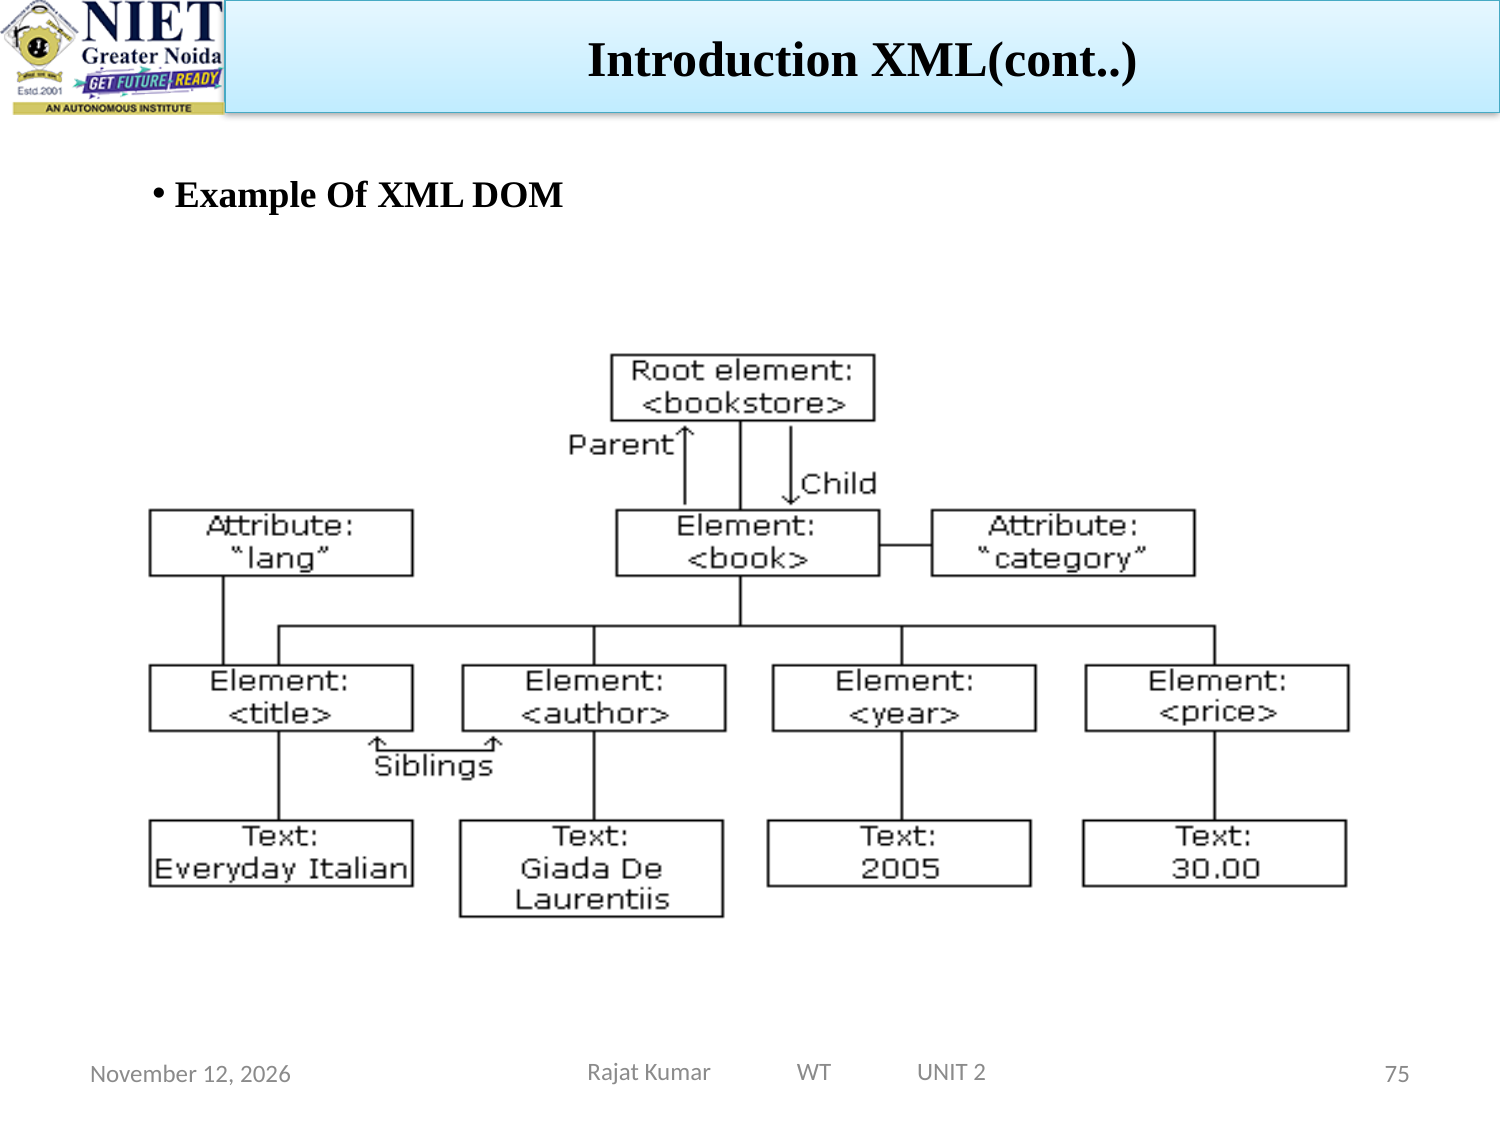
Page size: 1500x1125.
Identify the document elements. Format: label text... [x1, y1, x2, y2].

footer Rajat Kumar WT UNIT 2 [375, 1040, 1200, 1100]
slide_number 75 [1074, 1042, 1425, 1103]
picture [0, 0, 226, 116]
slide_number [75, 1042, 425, 1103]
text_box Introduction XML(cont..) [227, 0, 1500, 113]
picture [137, 337, 1363, 938]
text_box Example Of XML DOM [137, 162, 1075, 313]
